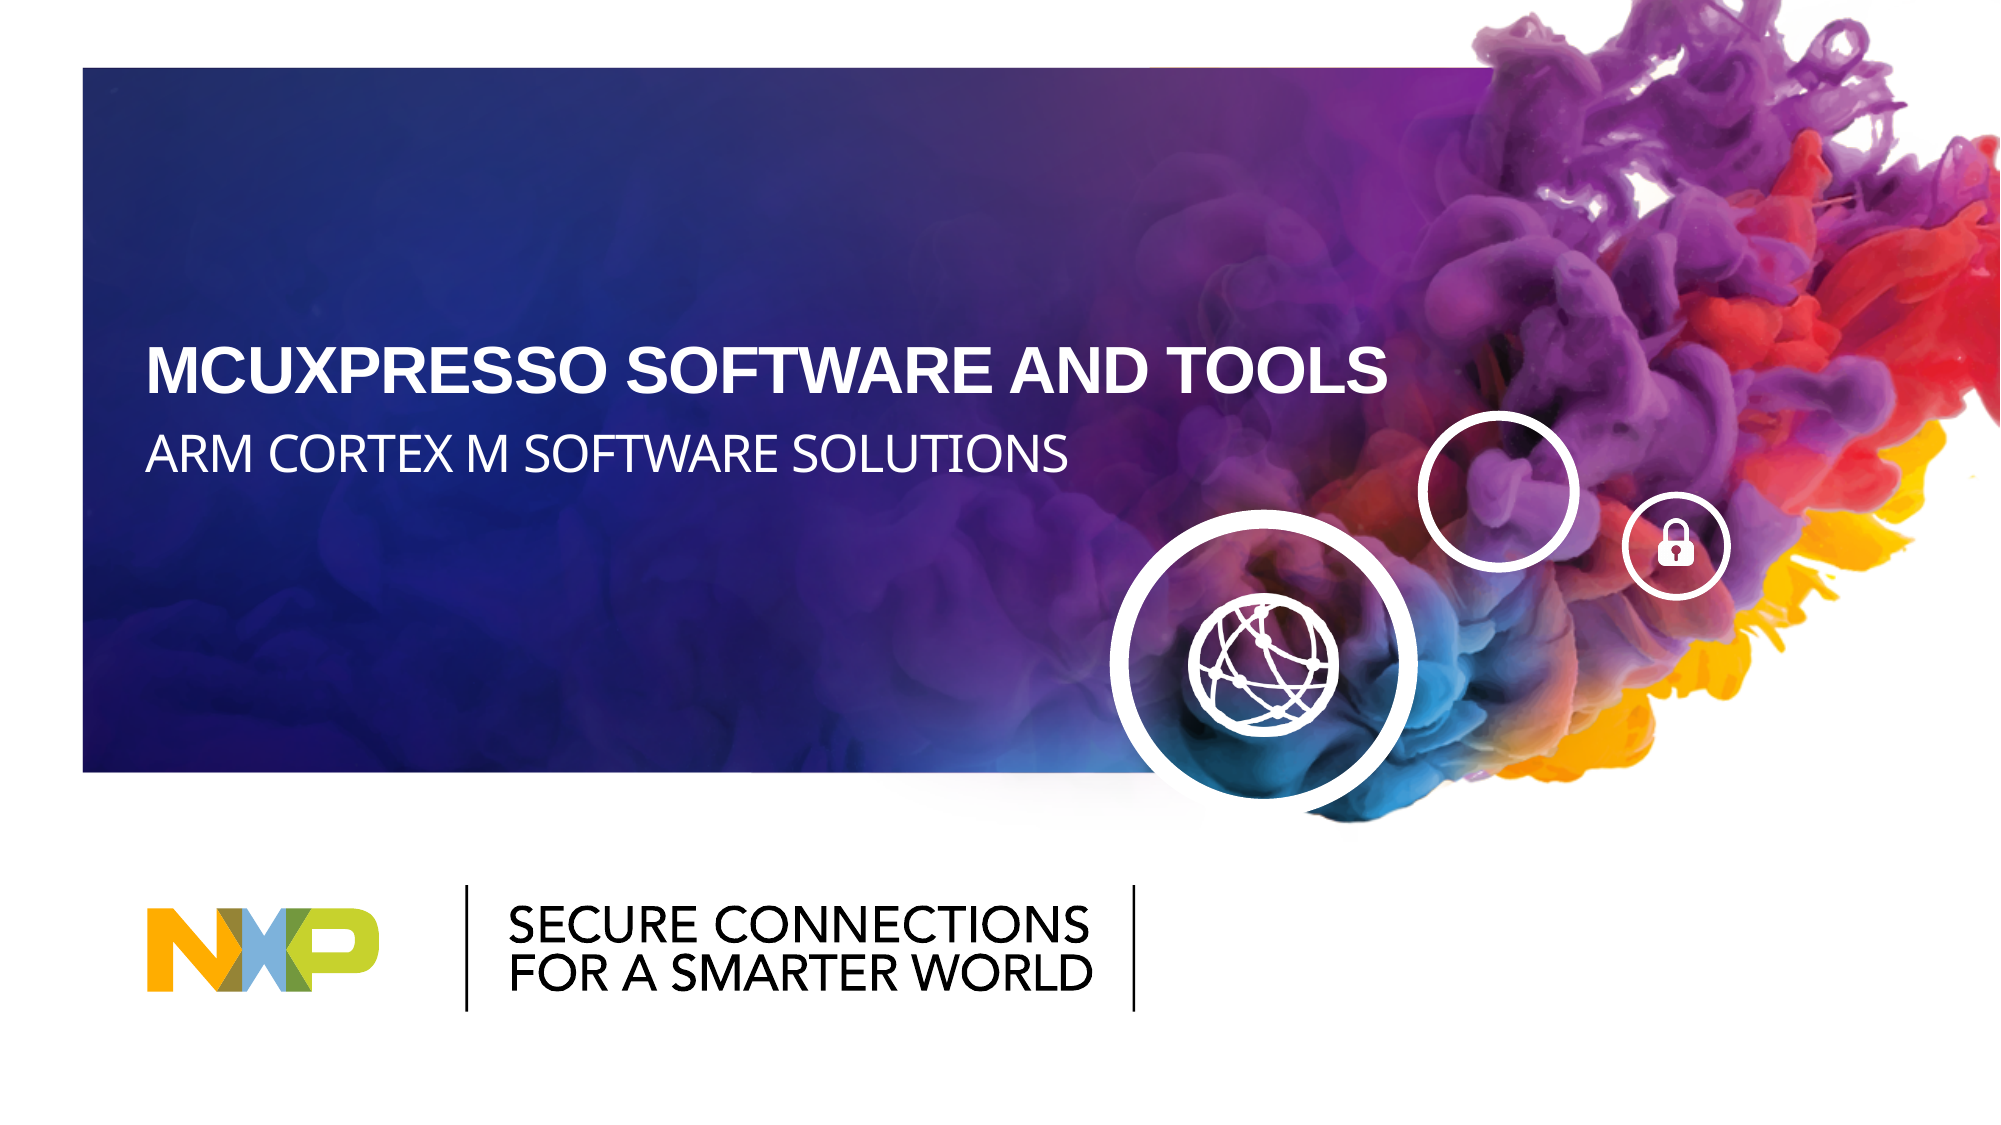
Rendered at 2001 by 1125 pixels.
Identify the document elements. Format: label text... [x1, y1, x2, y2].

subtitle ARM Cortex M Software Solutions [129, 424, 1491, 515]
picture [0, 0, 2000, 842]
title MCUXpresso Software and Tools [129, 139, 1491, 424]
